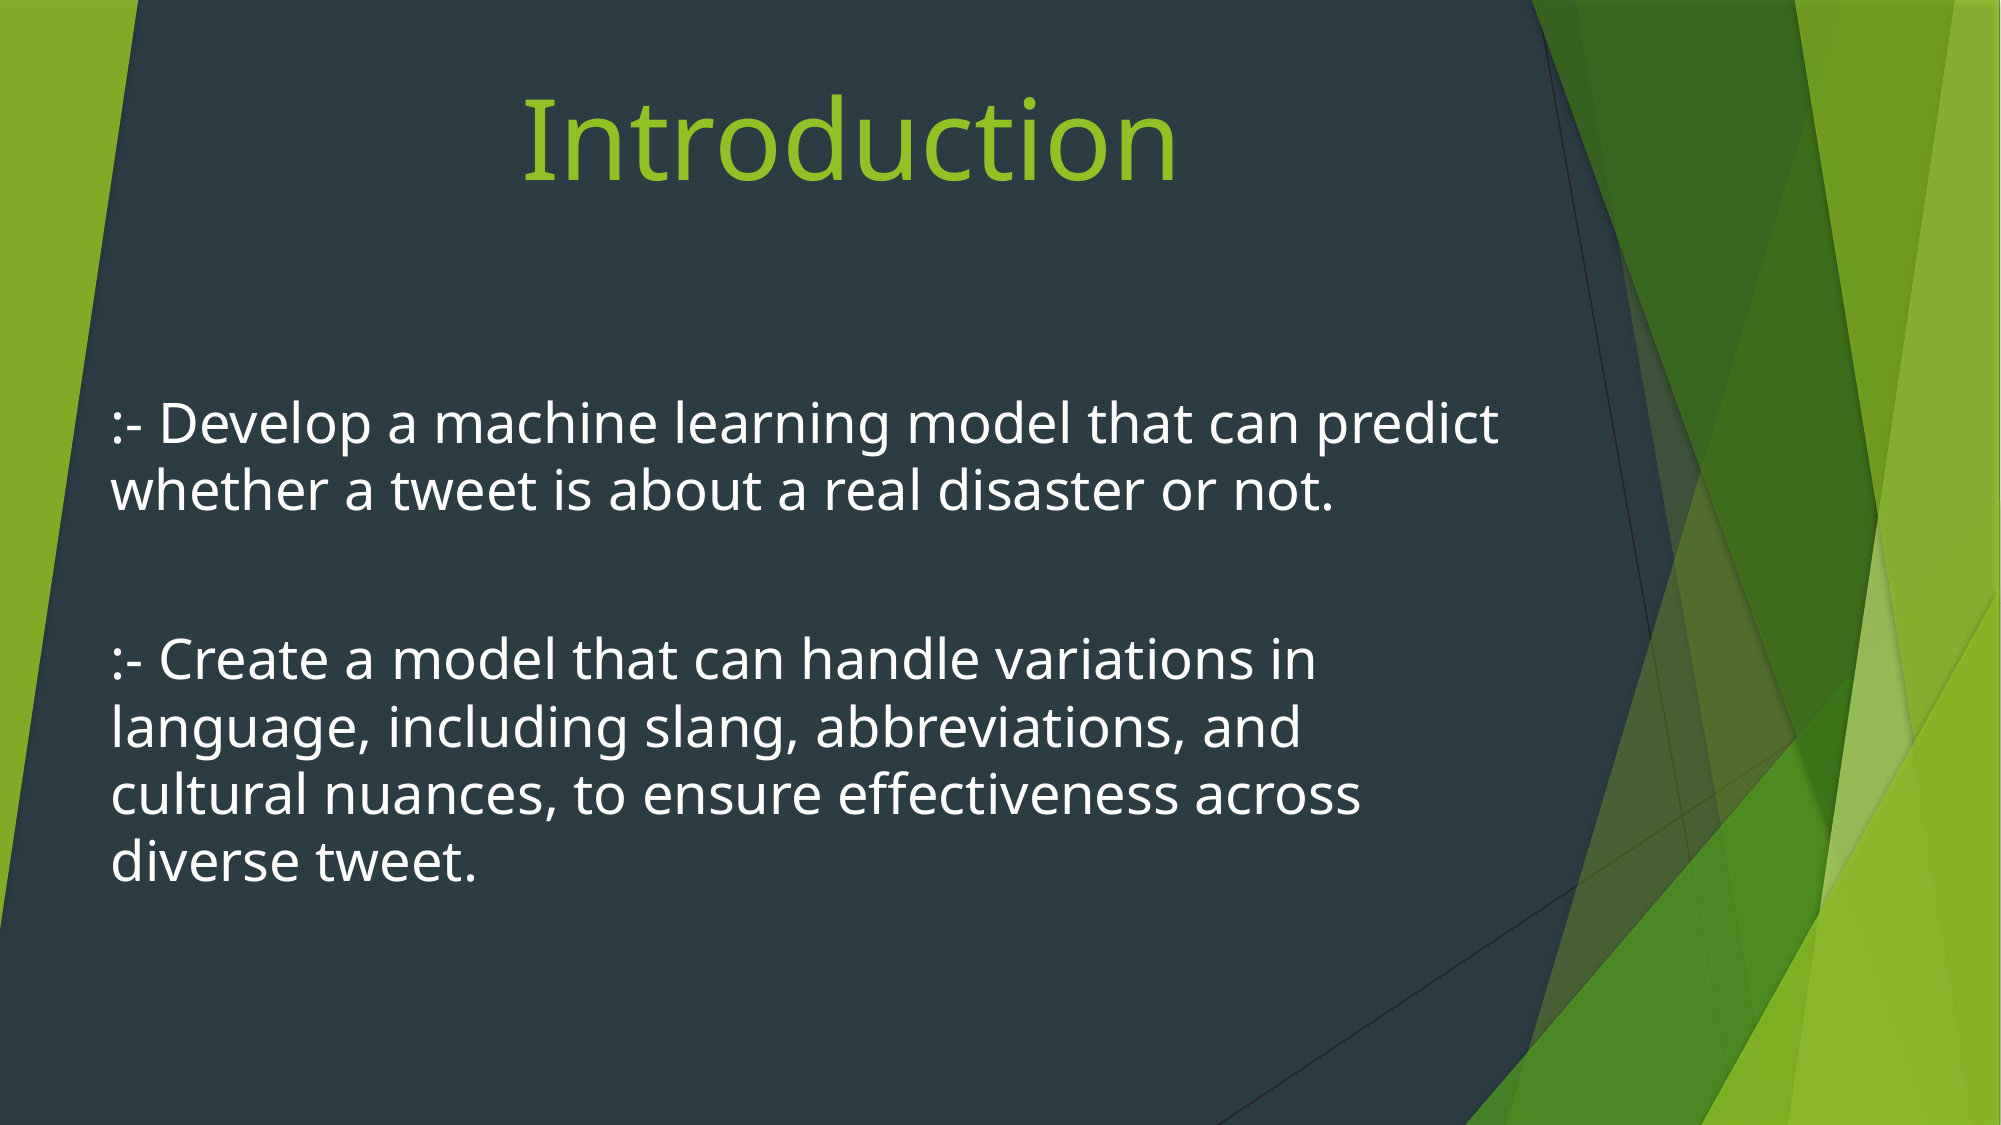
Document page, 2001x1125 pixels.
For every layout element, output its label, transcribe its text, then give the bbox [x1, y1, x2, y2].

title Introduction [501, 68, 1197, 210]
subtitle :- Develop a machine learning model that can predict whether a tweet is about a real disaster or not. :- Create a model that can handle variations in language, including slang, abbreviations, and cultural nuances, to ensure effectiveness across diverse tweet. [95, 210, 1522, 936]
